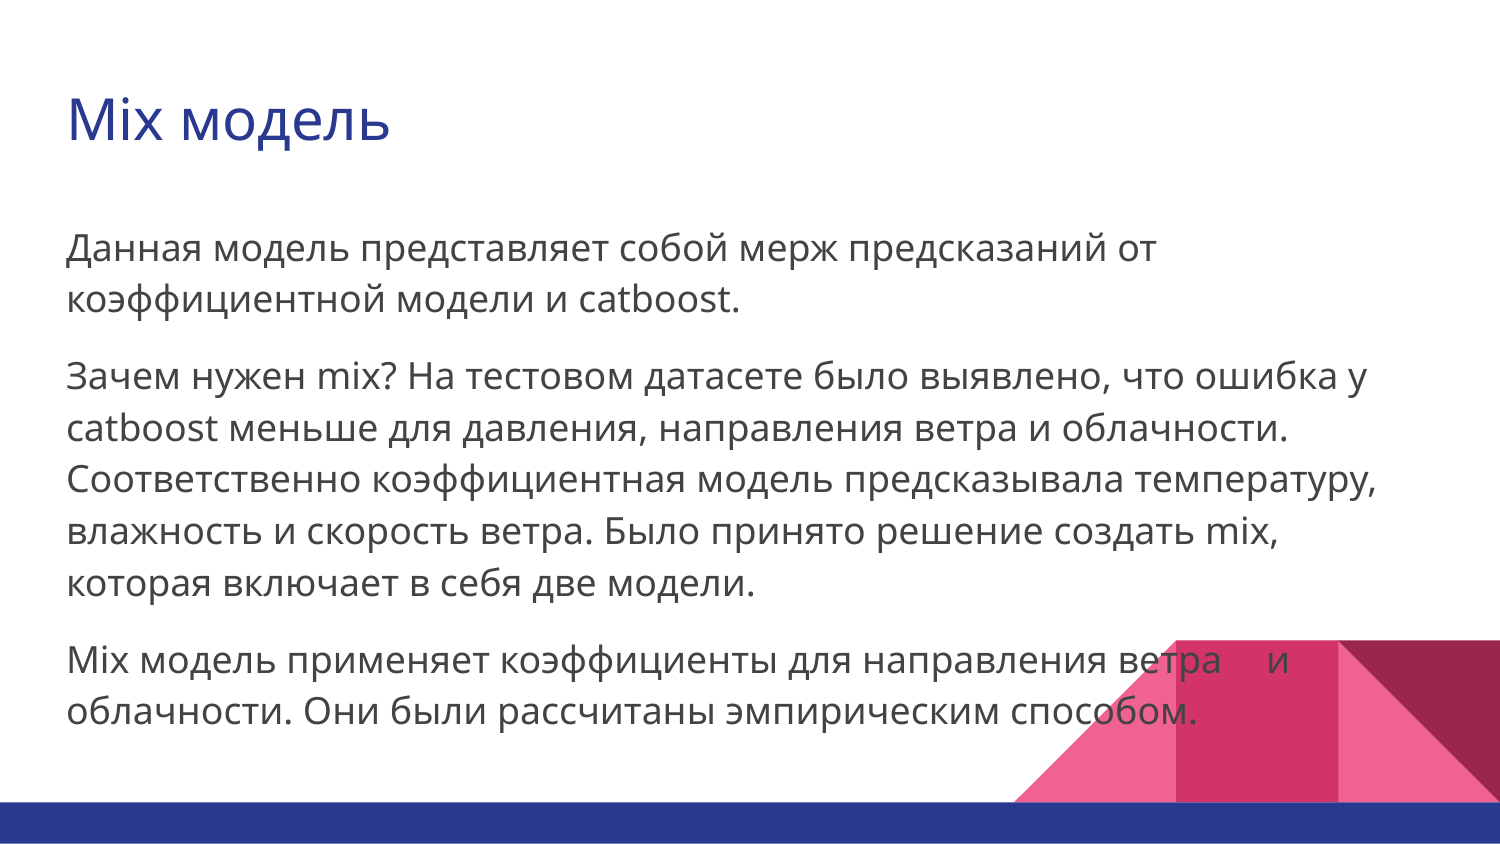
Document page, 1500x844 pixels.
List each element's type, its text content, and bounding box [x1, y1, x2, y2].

title Mix модель [51, 67, 1449, 167]
list Данная модель представляет собой мерж предсказаний от коэффициентной модели и catboost. Зачем нужен mix? На тестовом датасете было выявлено, что ошибка у catboost меньше для давления, направления ветра и облачности. Соответственно коэффициентная модель предсказывала температуру, влажность и скорость ветра. Было принято решение создать mix, которая включает в себя две модели. Mix модель применяет коэффициенты для направления ветра и облачности. Они были рассчитаны эмпирическим способом. [51, 201, 1449, 750]
